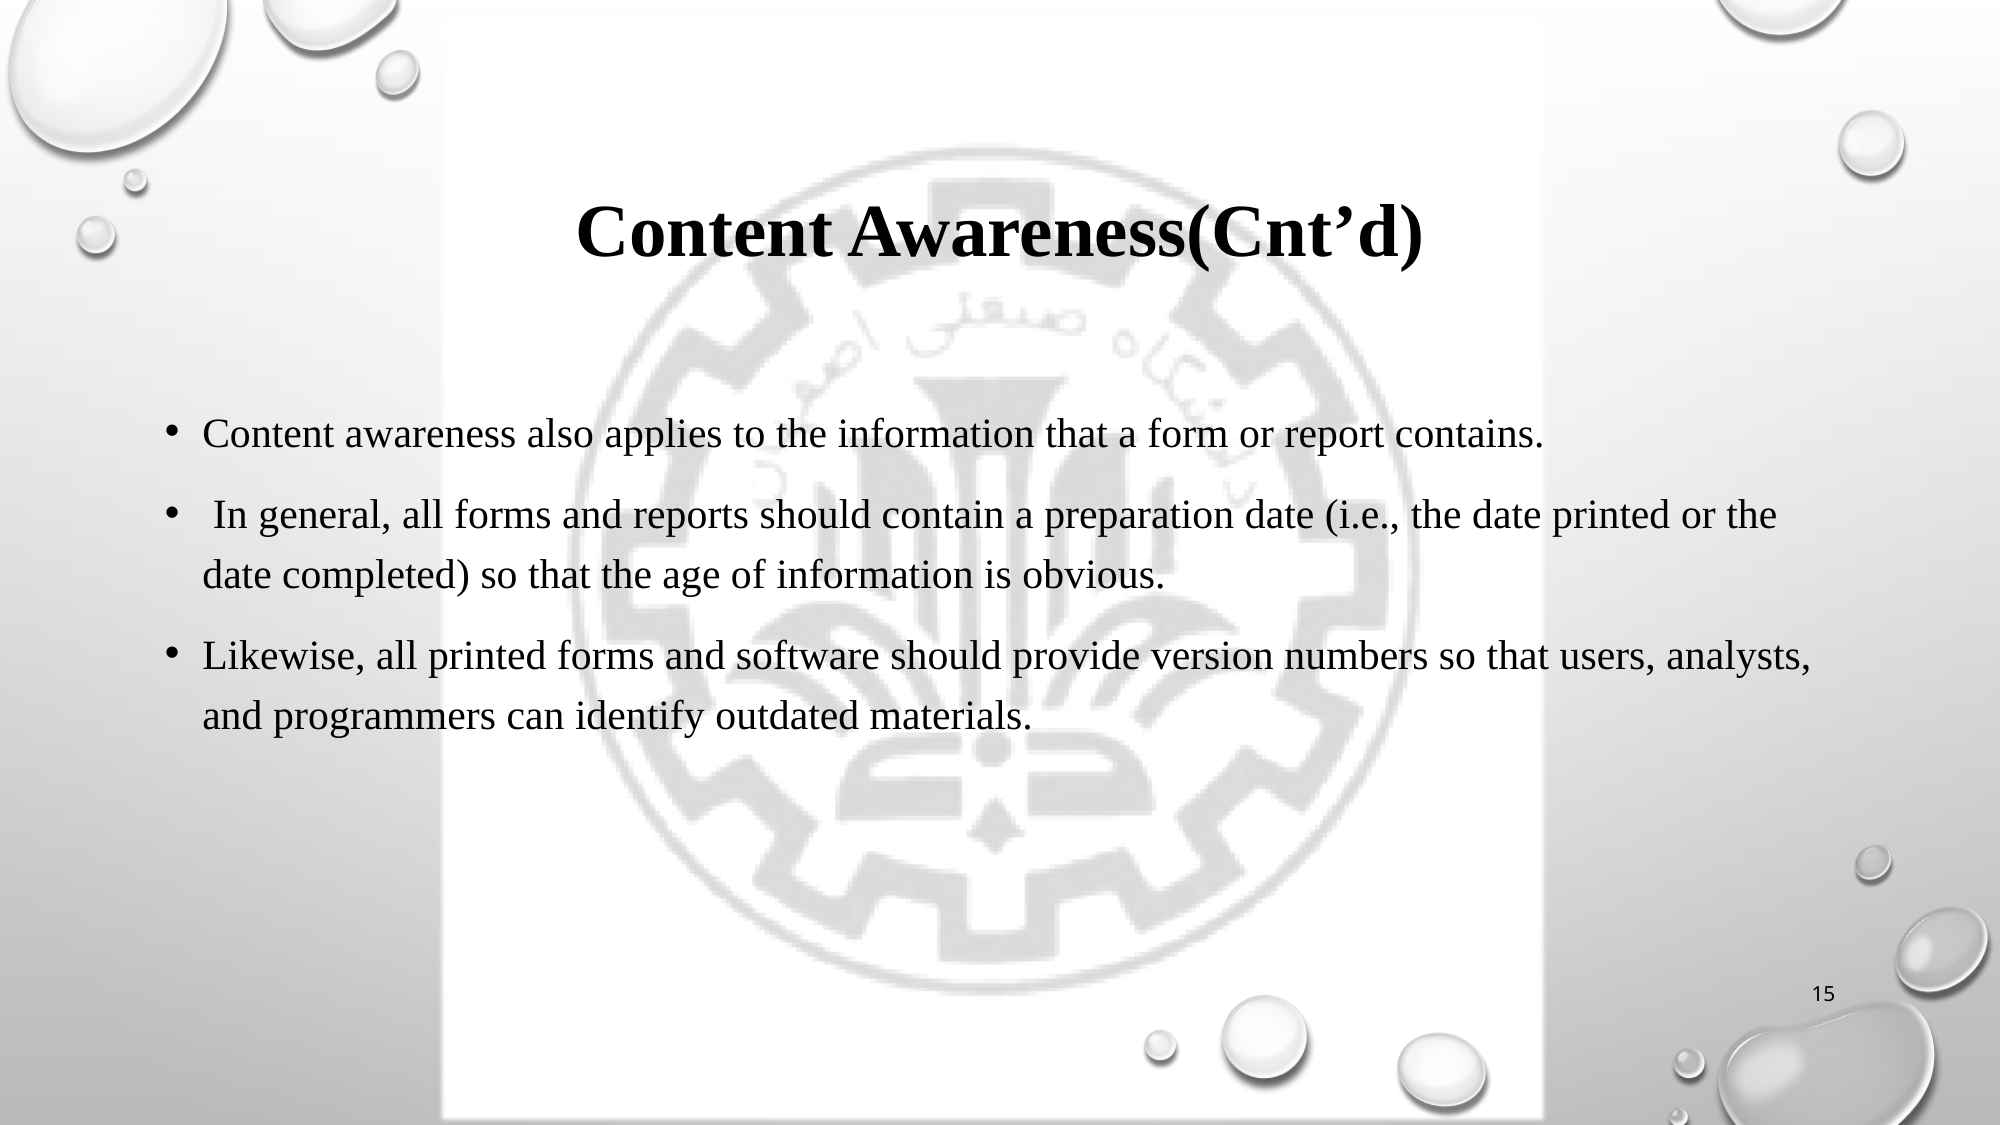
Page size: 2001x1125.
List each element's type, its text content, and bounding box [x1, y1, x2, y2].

slide_number 15 [1724, 965, 1851, 1025]
title Content Awareness(Cnt’d) [149, 101, 1851, 364]
picture [0, 0, 2000, 1125]
list Content awareness also applies to the information that a form or report contains. In general, all forms and reports should contain a preparation date (i.e., the date printed or the date completed) so that the age of information is obvious. Likewise, all printed forms and software should provide version numbers so that users, analysts, and programmers can identify outdated materials. [149, 388, 1850, 950]
